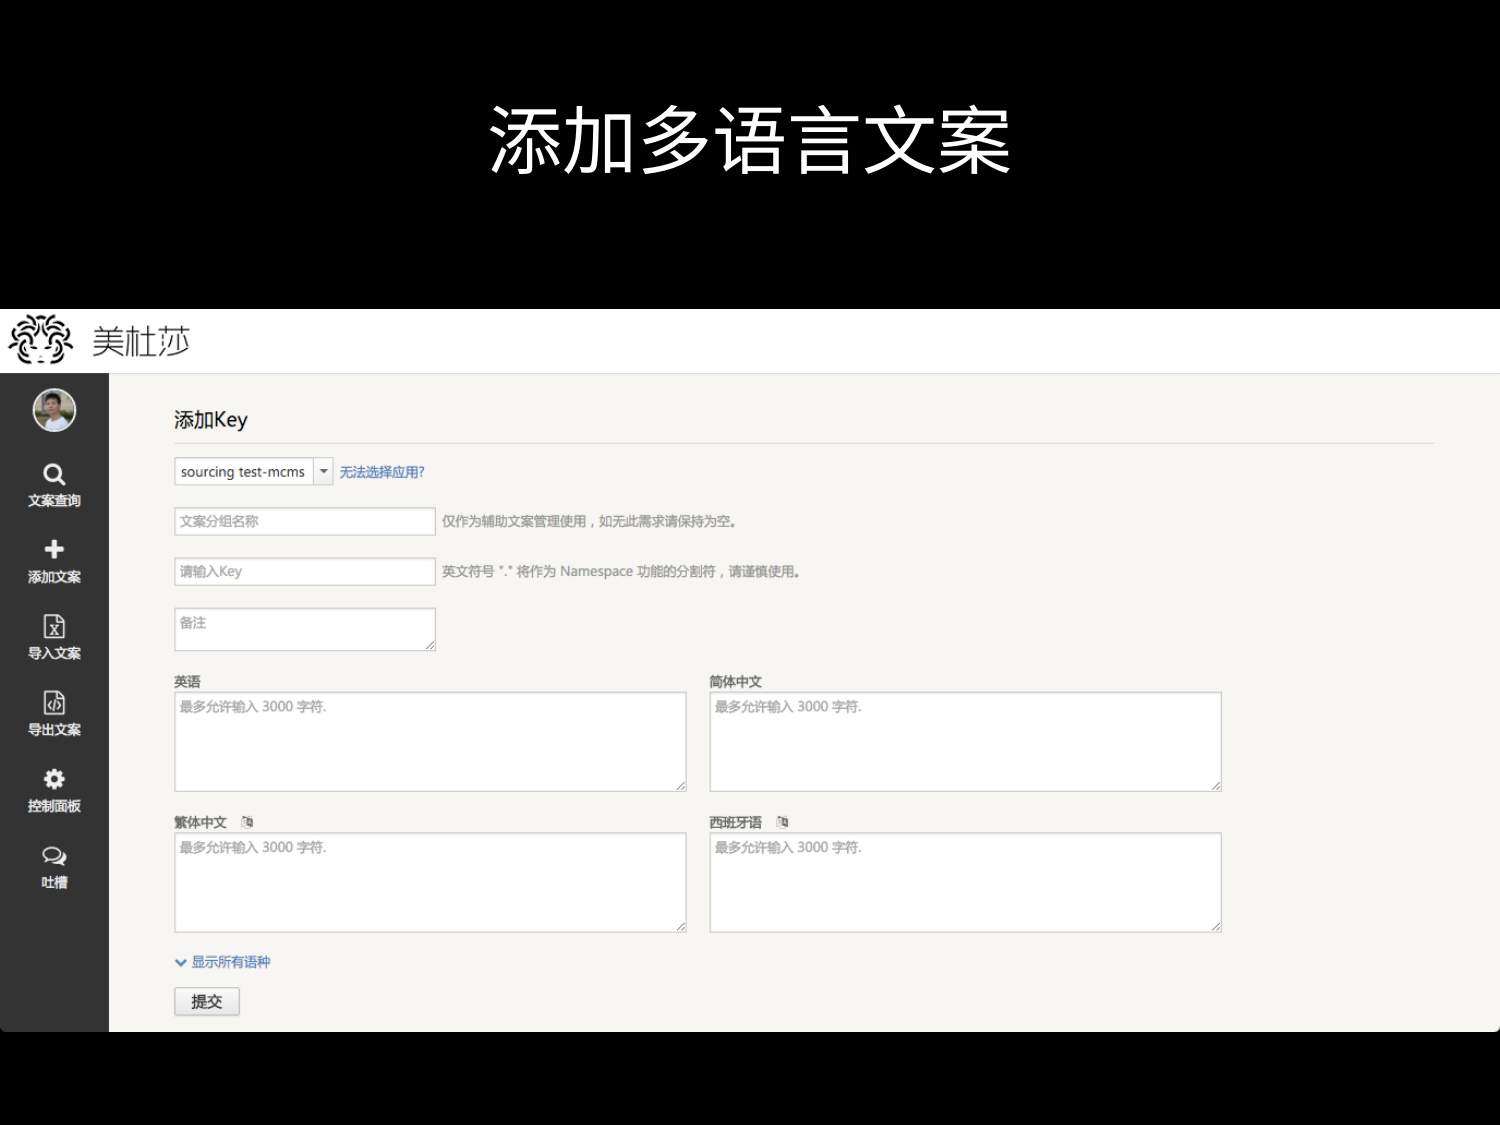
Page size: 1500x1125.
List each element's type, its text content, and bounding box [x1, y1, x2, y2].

picture [0, 308, 1500, 1033]
title 添加多语言文案 [75, 45, 1425, 233]
